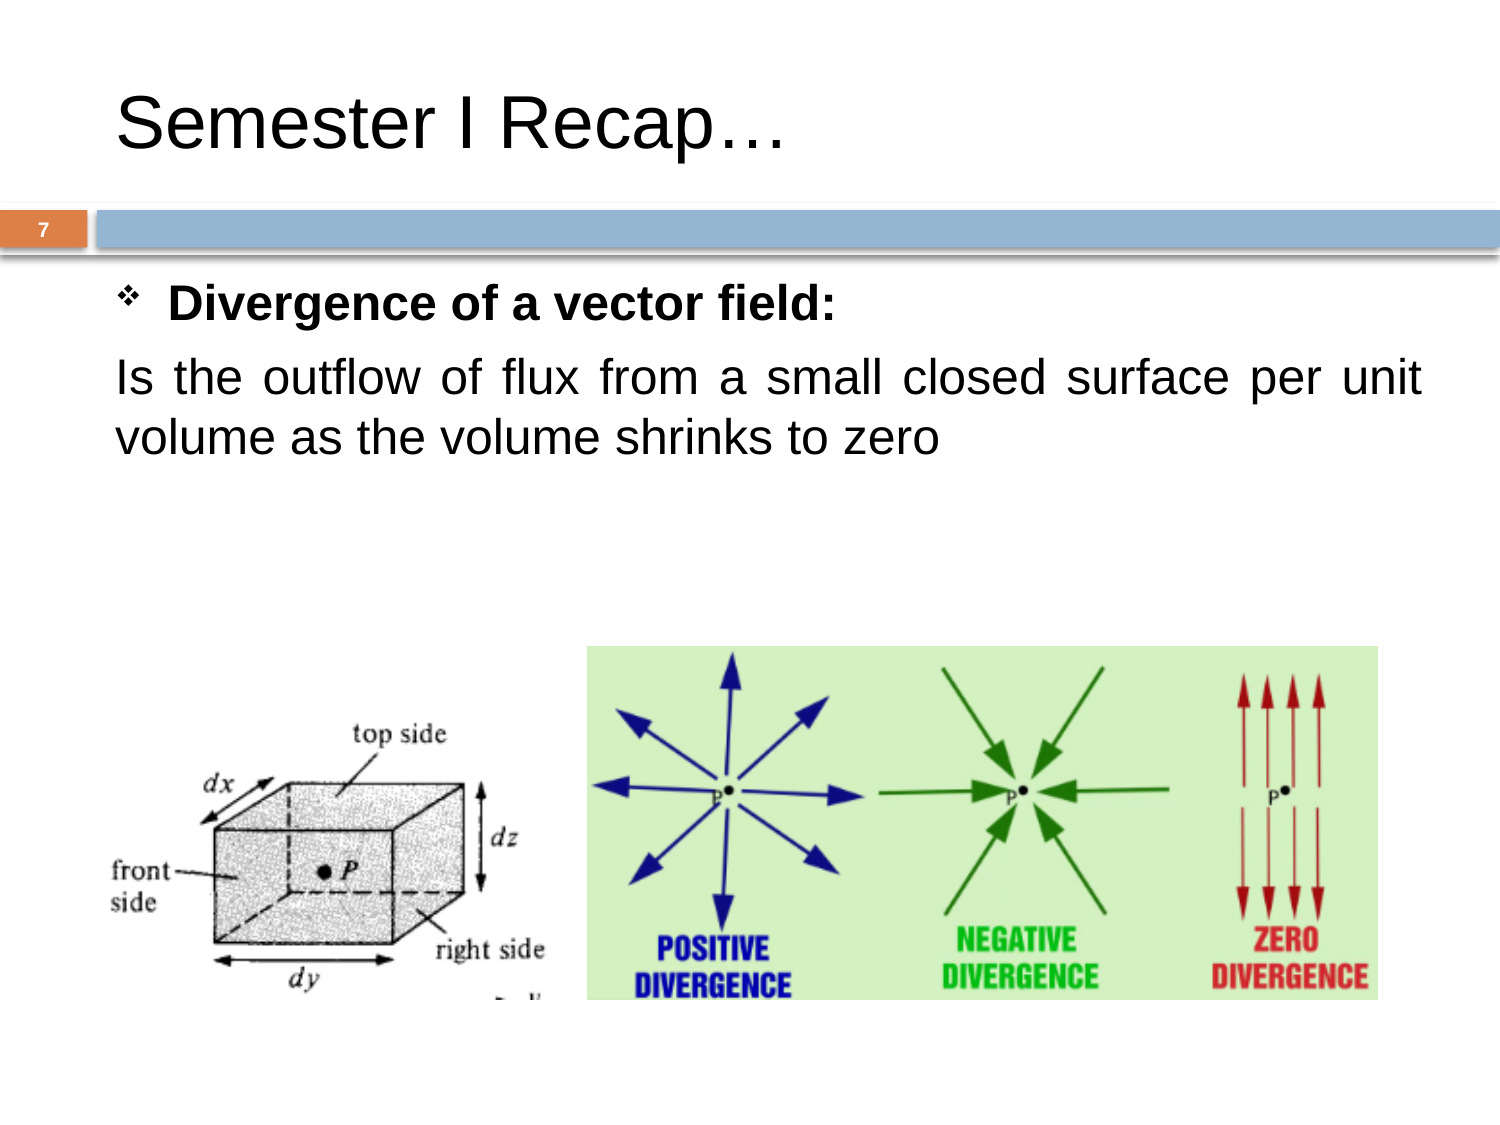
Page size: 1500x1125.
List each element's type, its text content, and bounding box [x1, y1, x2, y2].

title Semester I Recap… [100, 37, 1438, 200]
slide_number 7 [0, 208, 88, 249]
picture [587, 646, 1379, 1001]
picture [97, 712, 558, 1001]
